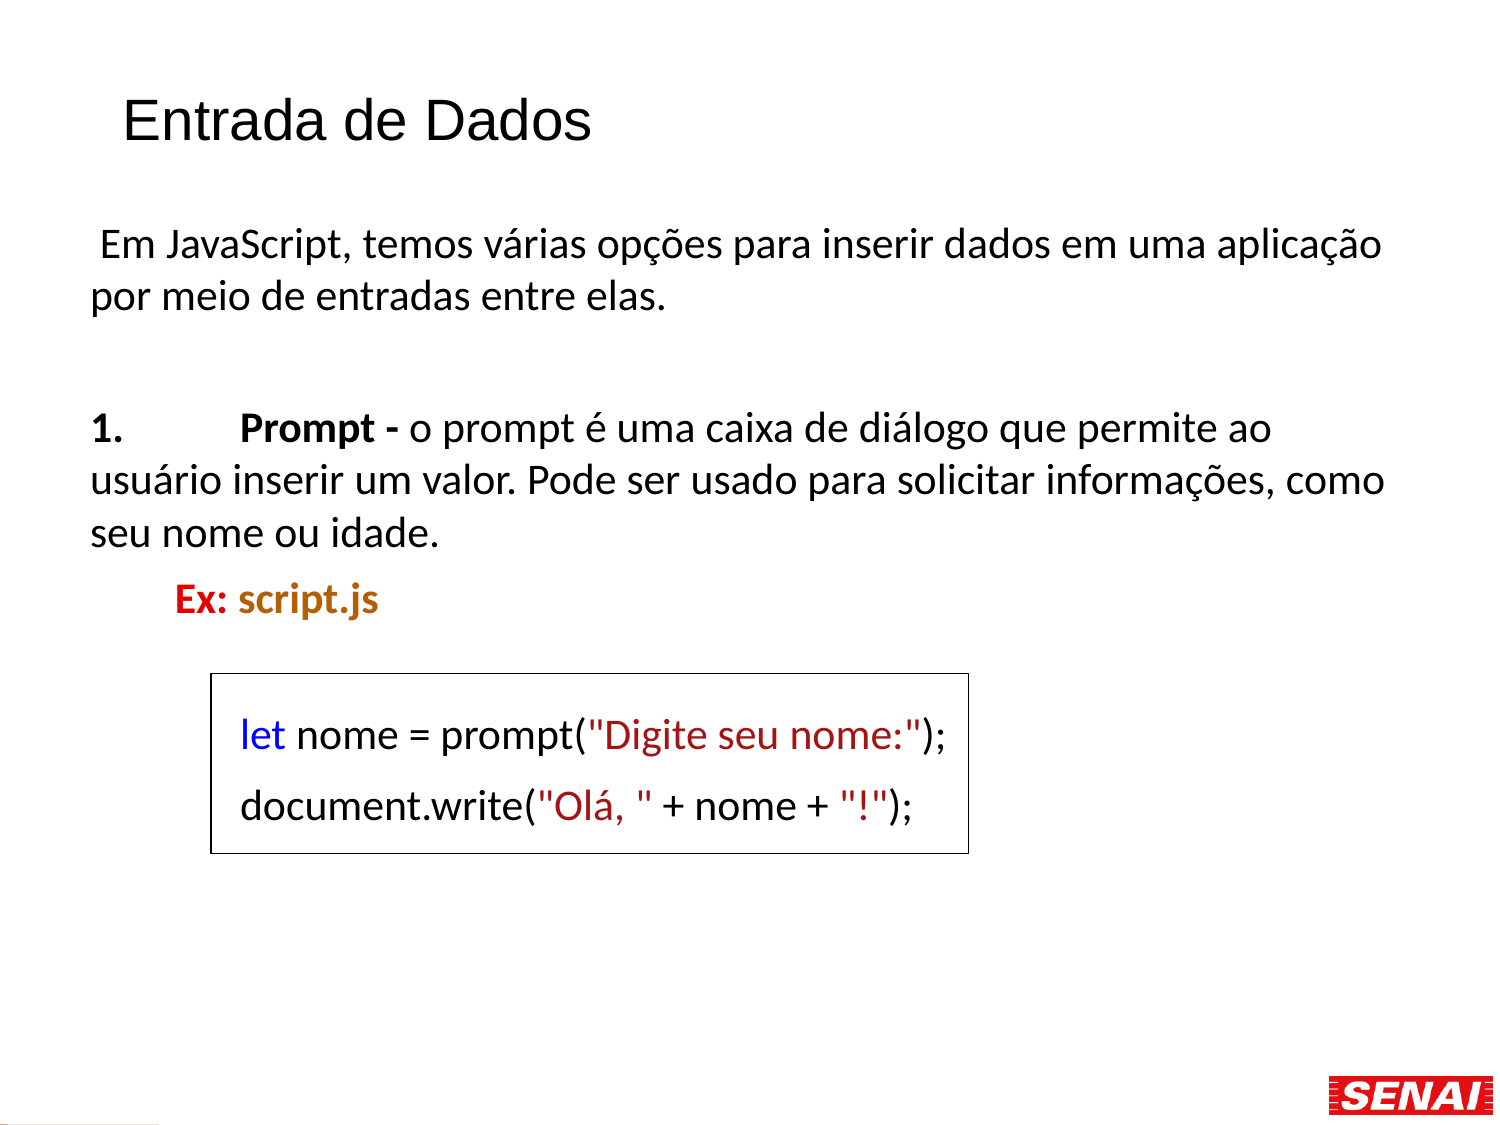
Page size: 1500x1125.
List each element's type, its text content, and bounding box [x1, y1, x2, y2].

text_box Em JavaScript, temos várias opções para inserir dados em uma aplicação por meio de entradas entre elas. 1. Prompt - o prompt é uma caixa de diálogo que permite ao usuário inserir um valor. Pode ser usado para solicitar informações, como seu nome ou idade. Ex: script.js let nome = prompt("Digite seu nome:"); document.write("Olá, " + nome + "!"); [74, 206, 1425, 953]
picture [1329, 1076, 1493, 1115]
title Entrada de Dados [107, 26, 1434, 207]
